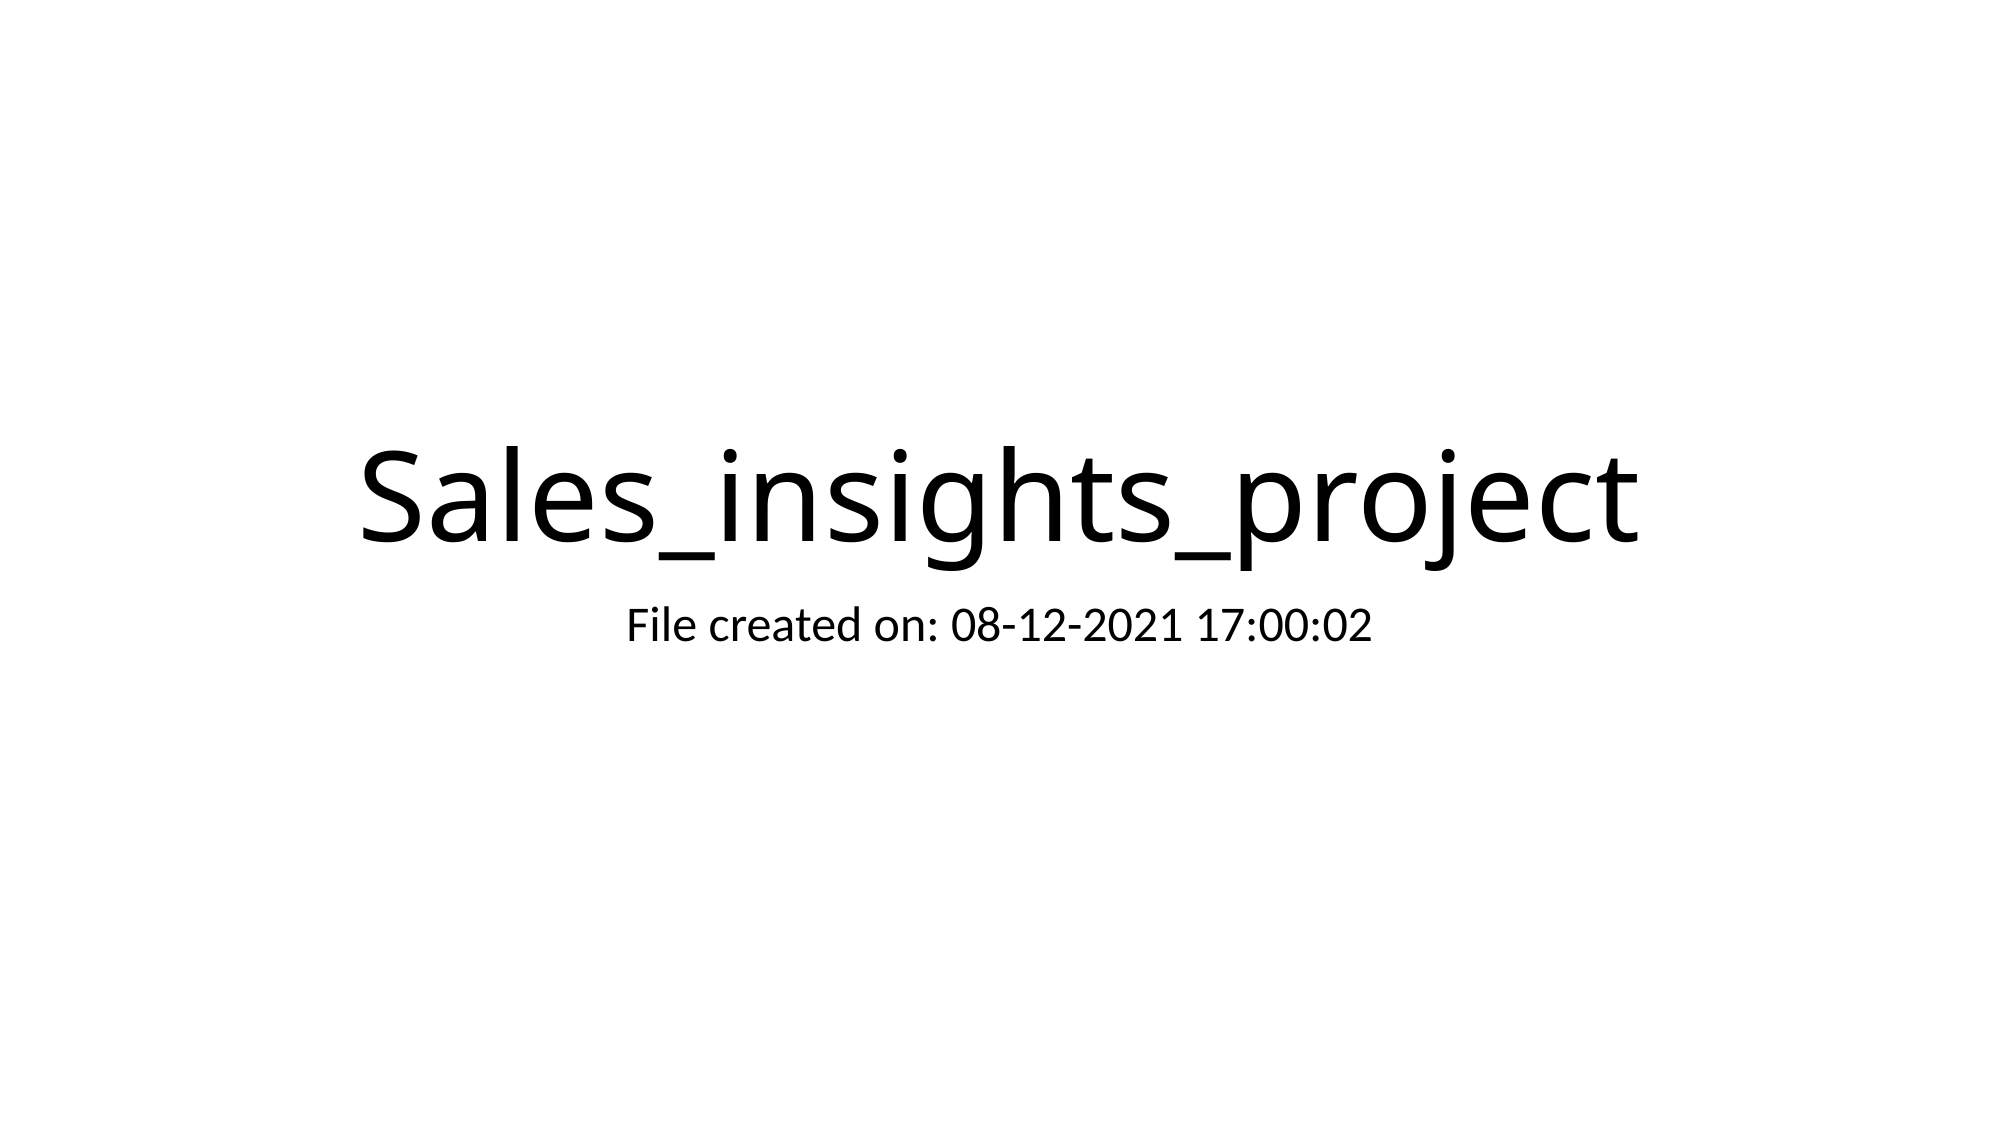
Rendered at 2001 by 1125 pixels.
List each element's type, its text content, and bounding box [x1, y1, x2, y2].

subtitle File created on: 08-12-2021 17:00:02 [249, 590, 1750, 863]
title Sales_insights_project [249, 184, 1750, 576]
